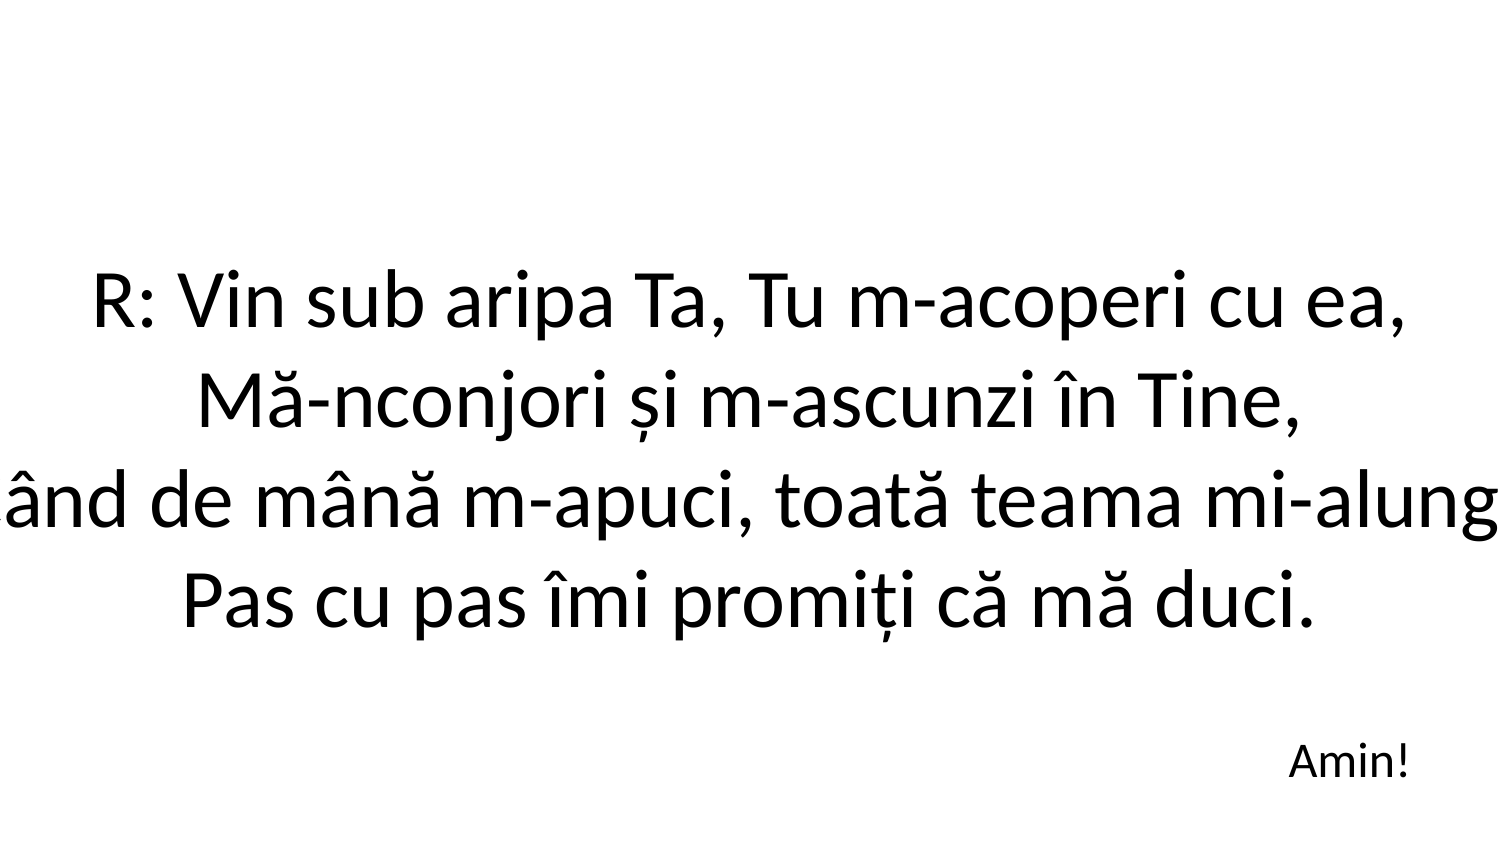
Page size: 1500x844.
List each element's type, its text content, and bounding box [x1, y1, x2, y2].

text_box Amin! [1273, 674, 1427, 795]
text_box R: Vin sub aripa Ta, Tu m-acoperi cu ea, Mă-nconjori și m-ascunzi în Tine, Când de mână m-apuci, toată teama mi-alungi, Pas cu pas îmi promiți că mă duci. [0, 192, 1500, 652]
